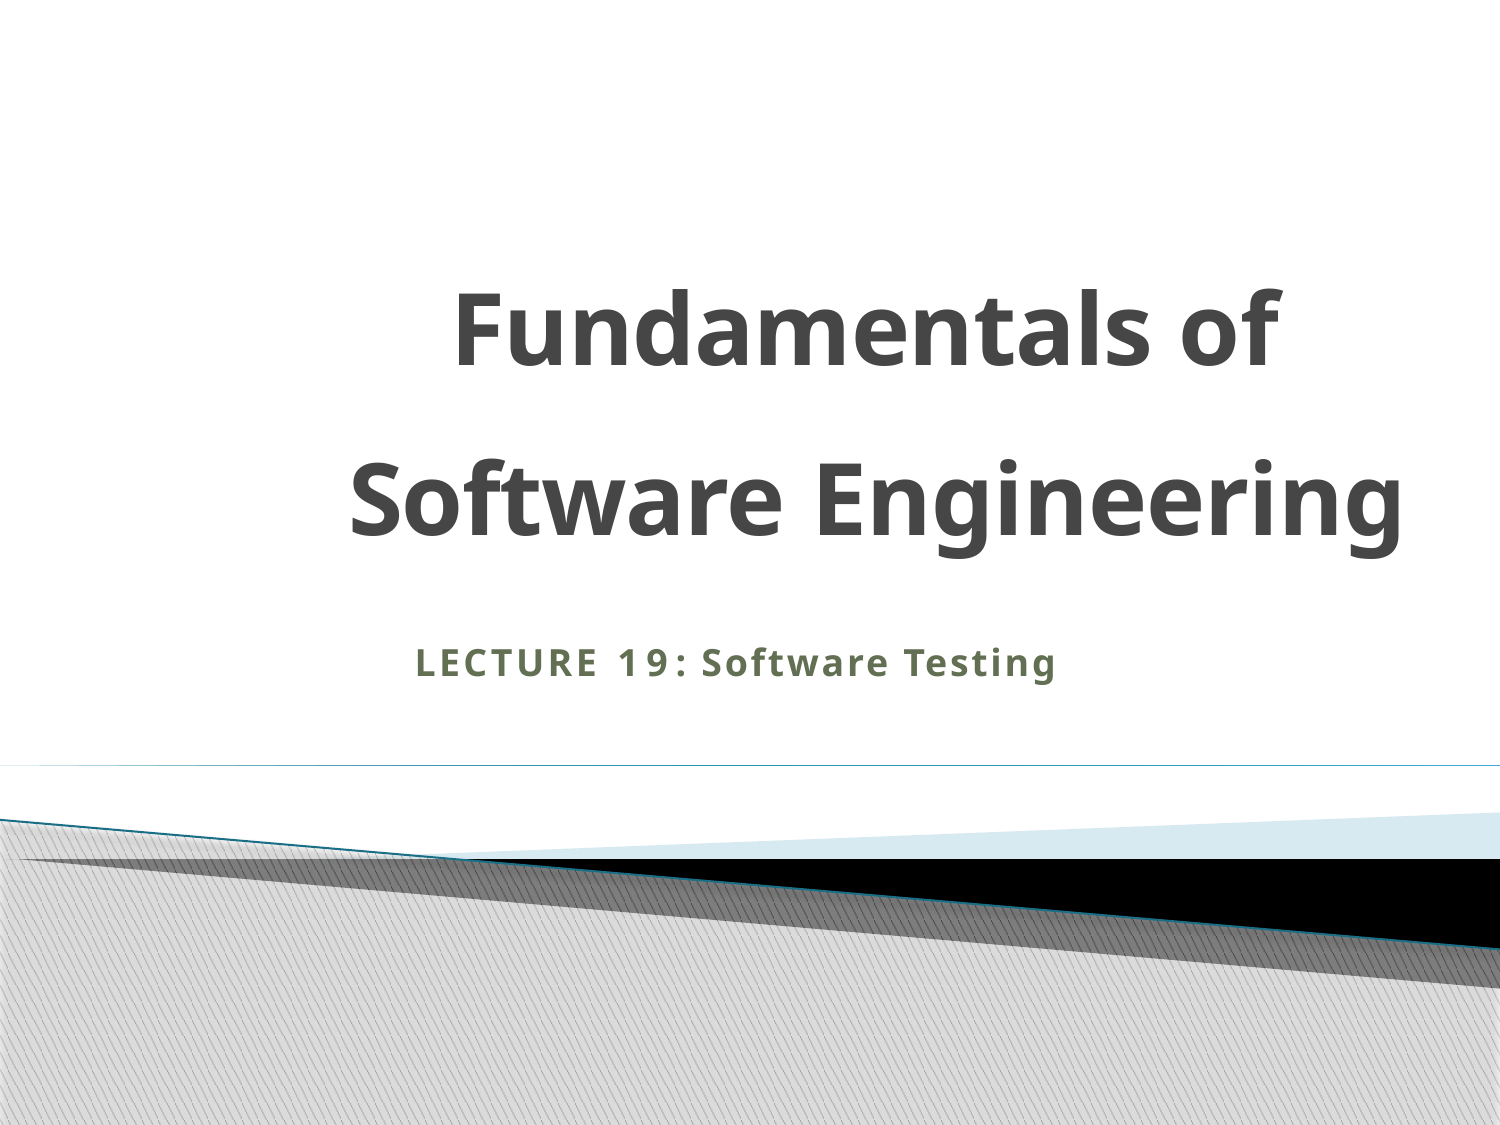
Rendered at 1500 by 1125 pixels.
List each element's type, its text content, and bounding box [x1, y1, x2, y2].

title Fundamentals of Software Engineering [312, 190, 1441, 556]
text_box LECTURE 19: Software Testing [412, 637, 1298, 684]
picture [5, 859, 1500, 989]
